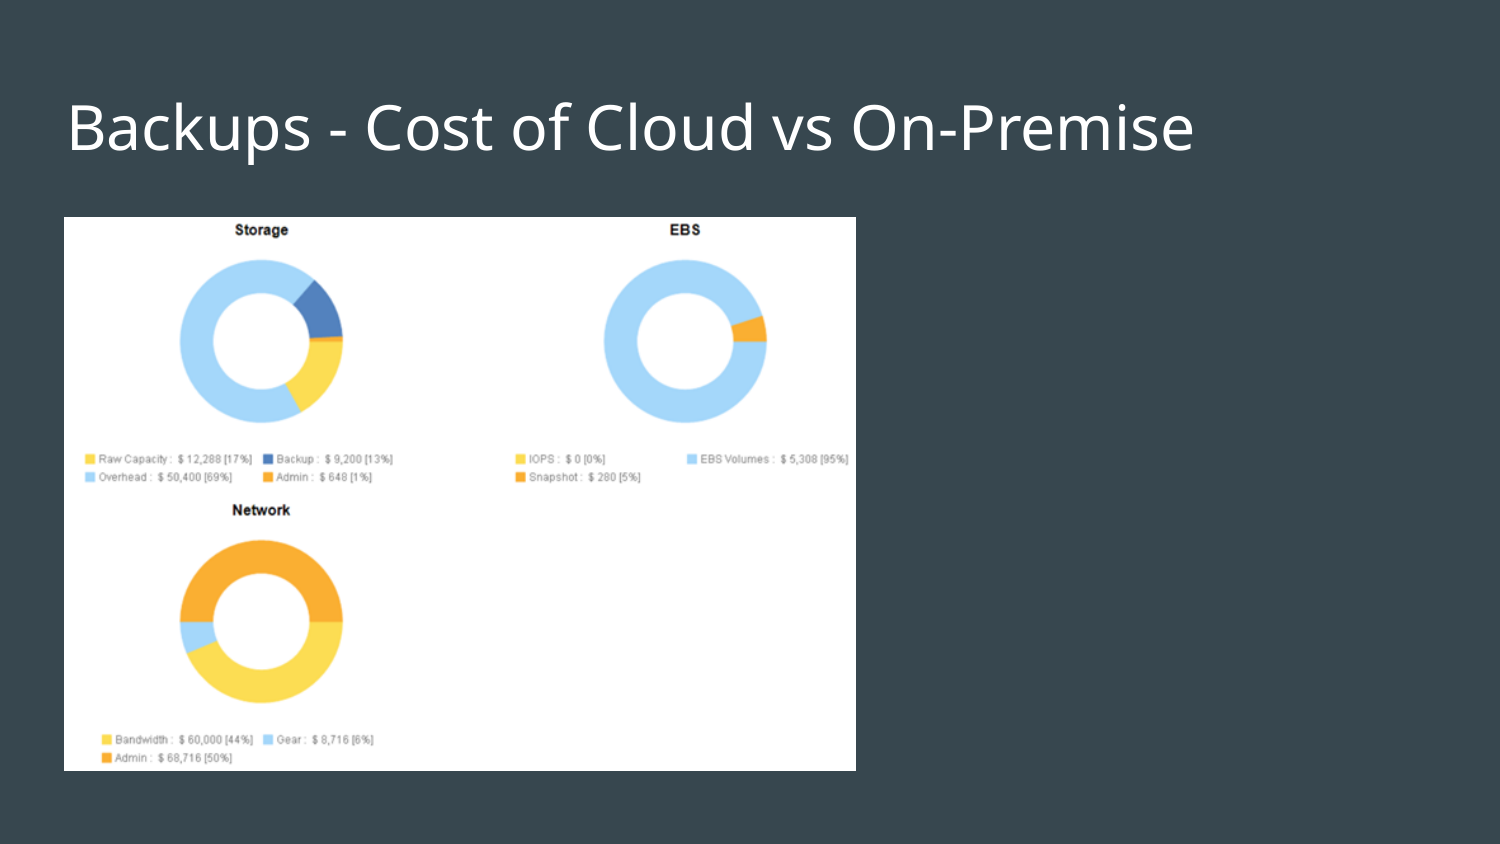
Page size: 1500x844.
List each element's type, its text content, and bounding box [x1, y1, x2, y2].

title Backups - Cost of Cloud vs On-Premise [51, 72, 1449, 167]
picture [64, 217, 857, 771]
